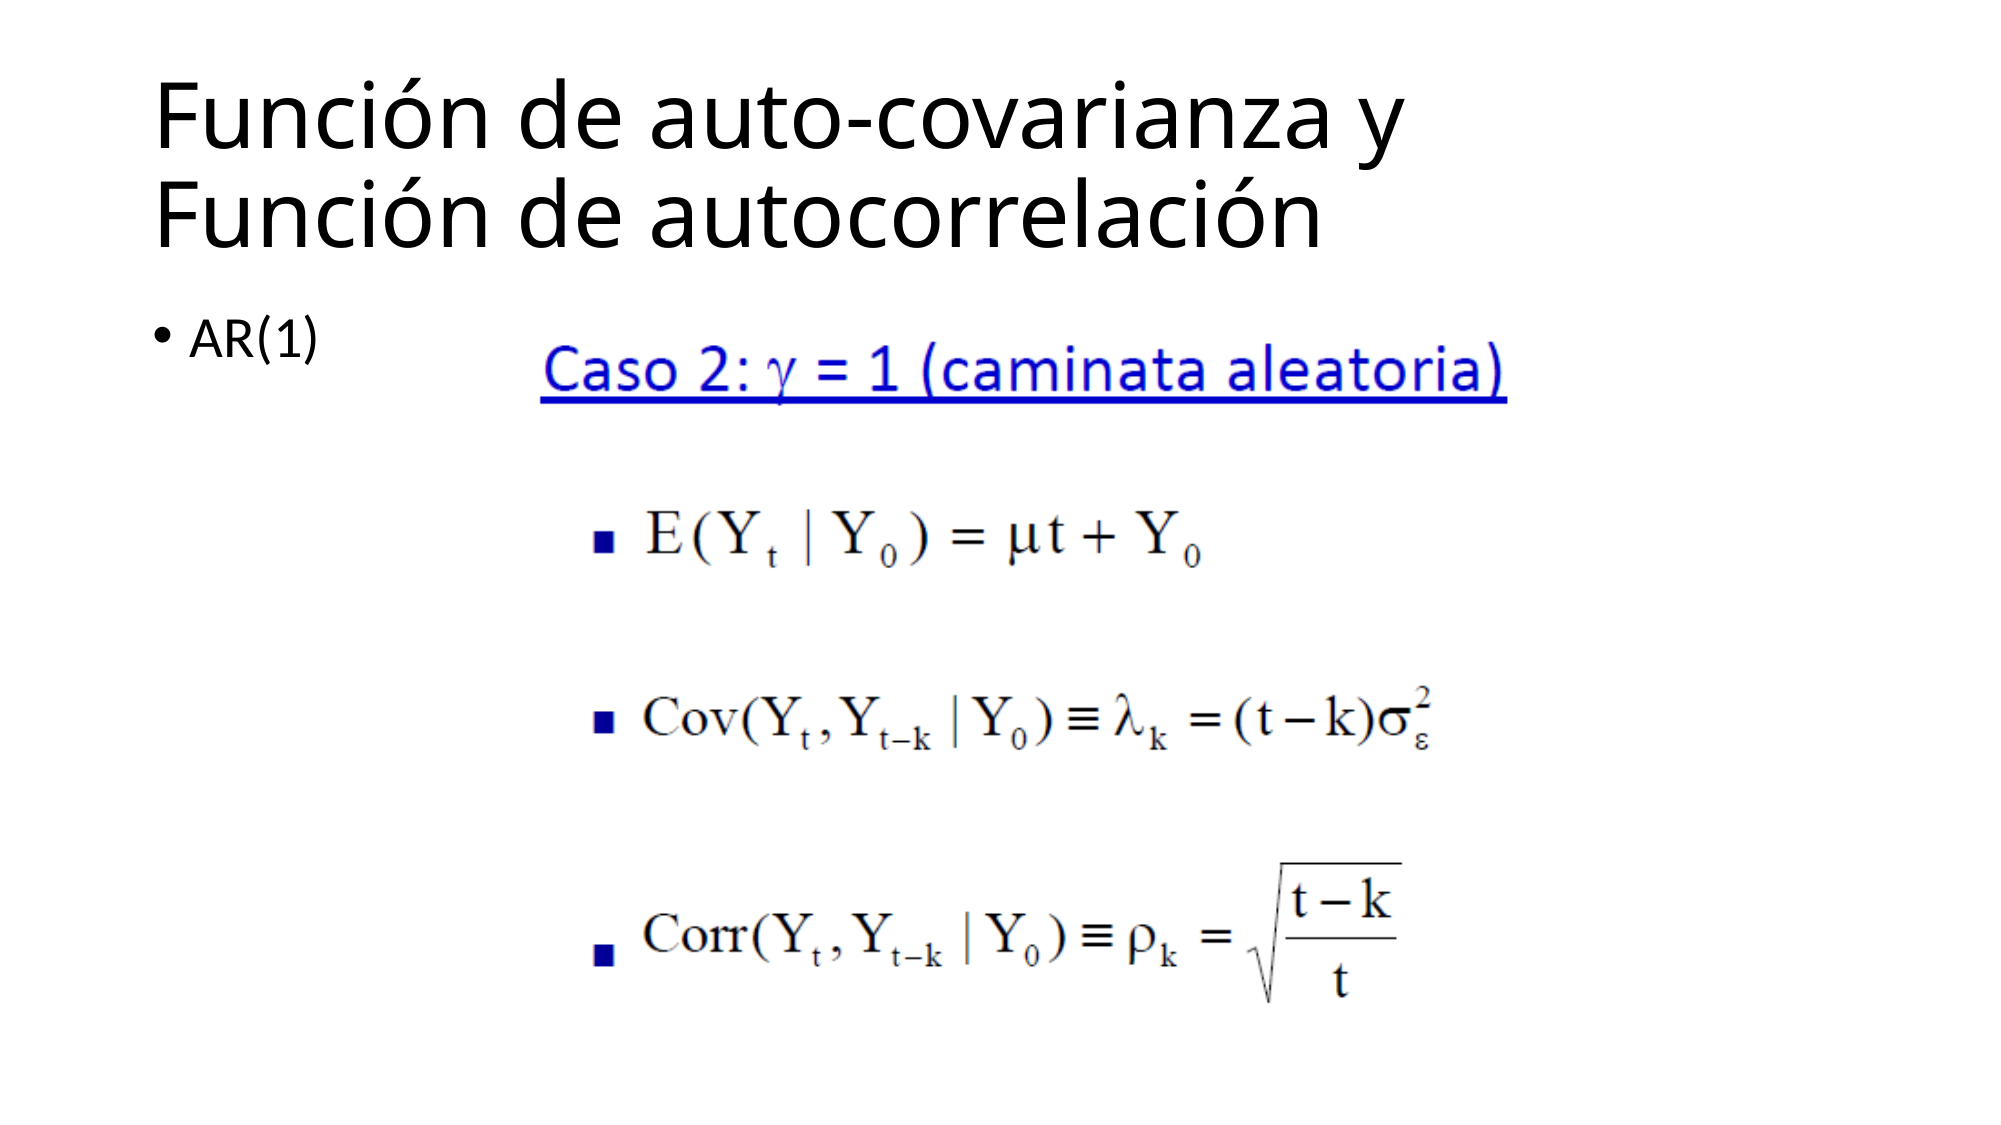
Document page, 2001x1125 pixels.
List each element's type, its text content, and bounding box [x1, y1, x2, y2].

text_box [517, 304, 1615, 1036]
list AR(1) [137, 299, 1863, 1014]
